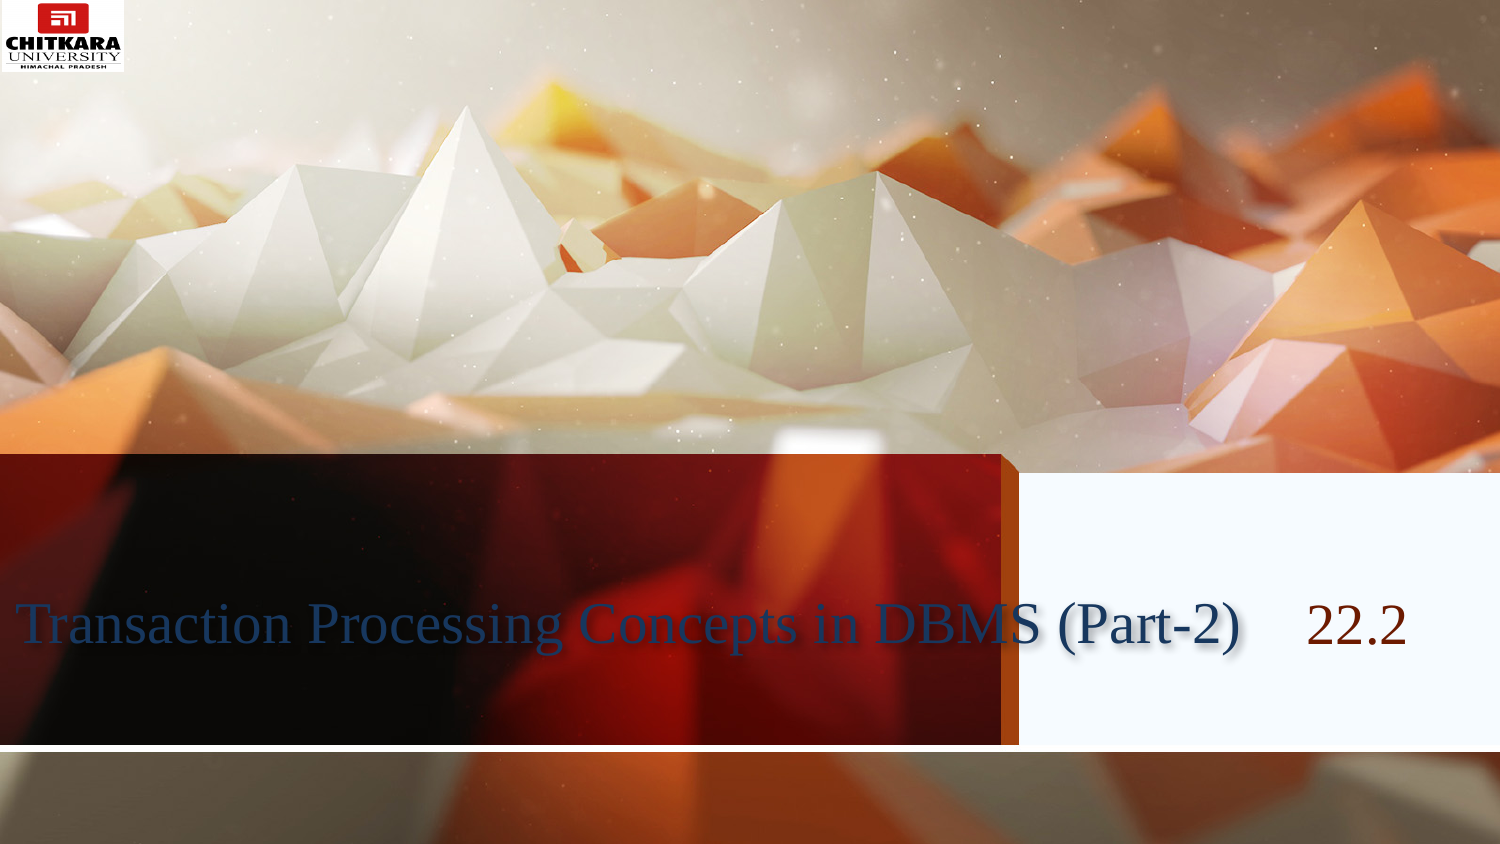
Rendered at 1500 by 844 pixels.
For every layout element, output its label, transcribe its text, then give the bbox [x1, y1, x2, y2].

subtitle 22.2 [73, 497, 1424, 723]
picture [0, 0, 1500, 844]
title Transaction Processing Concepts in DBMS (Part-2) [0, 471, 1277, 698]
